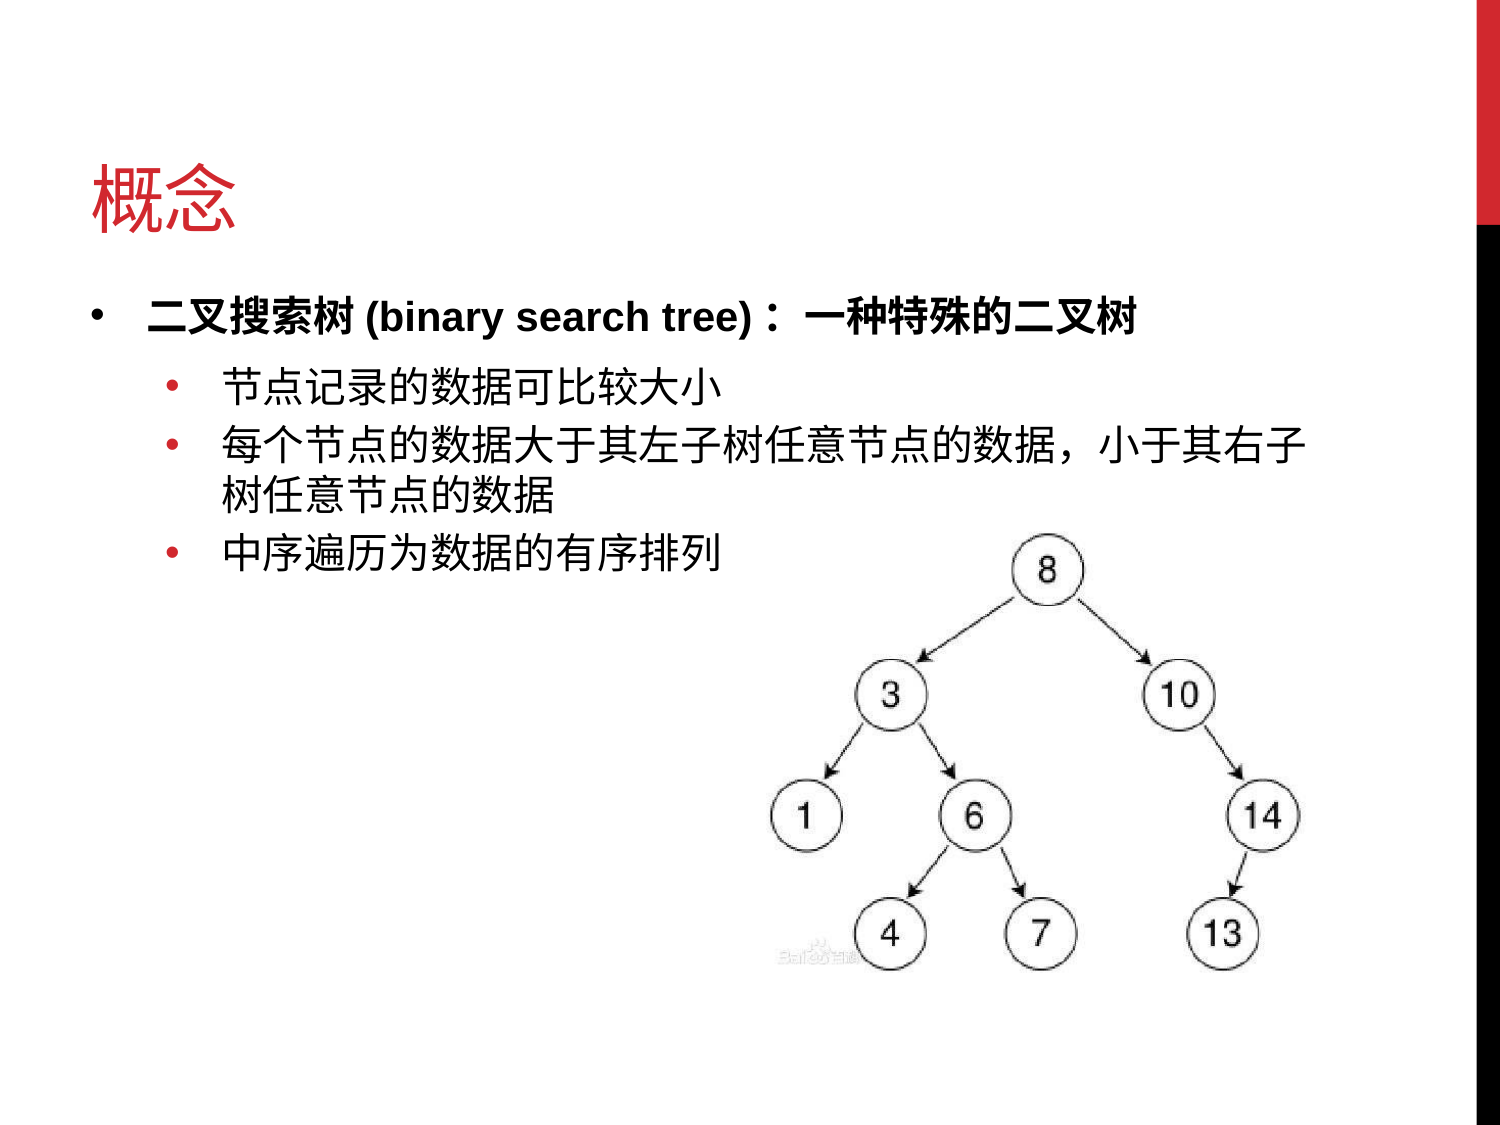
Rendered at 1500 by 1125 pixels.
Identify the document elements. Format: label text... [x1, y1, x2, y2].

picture [749, 514, 1317, 990]
title 概念 [75, 25, 1025, 250]
list 二叉搜索树(binary search tree)：一种特殊的二叉树 节点记录的数据可比较大小 每个节点的数据大于其左子树任意节点的数据，小于其右子树任意节点的数据 中序遍历为数据的有序排列 [75, 282, 1325, 1000]
